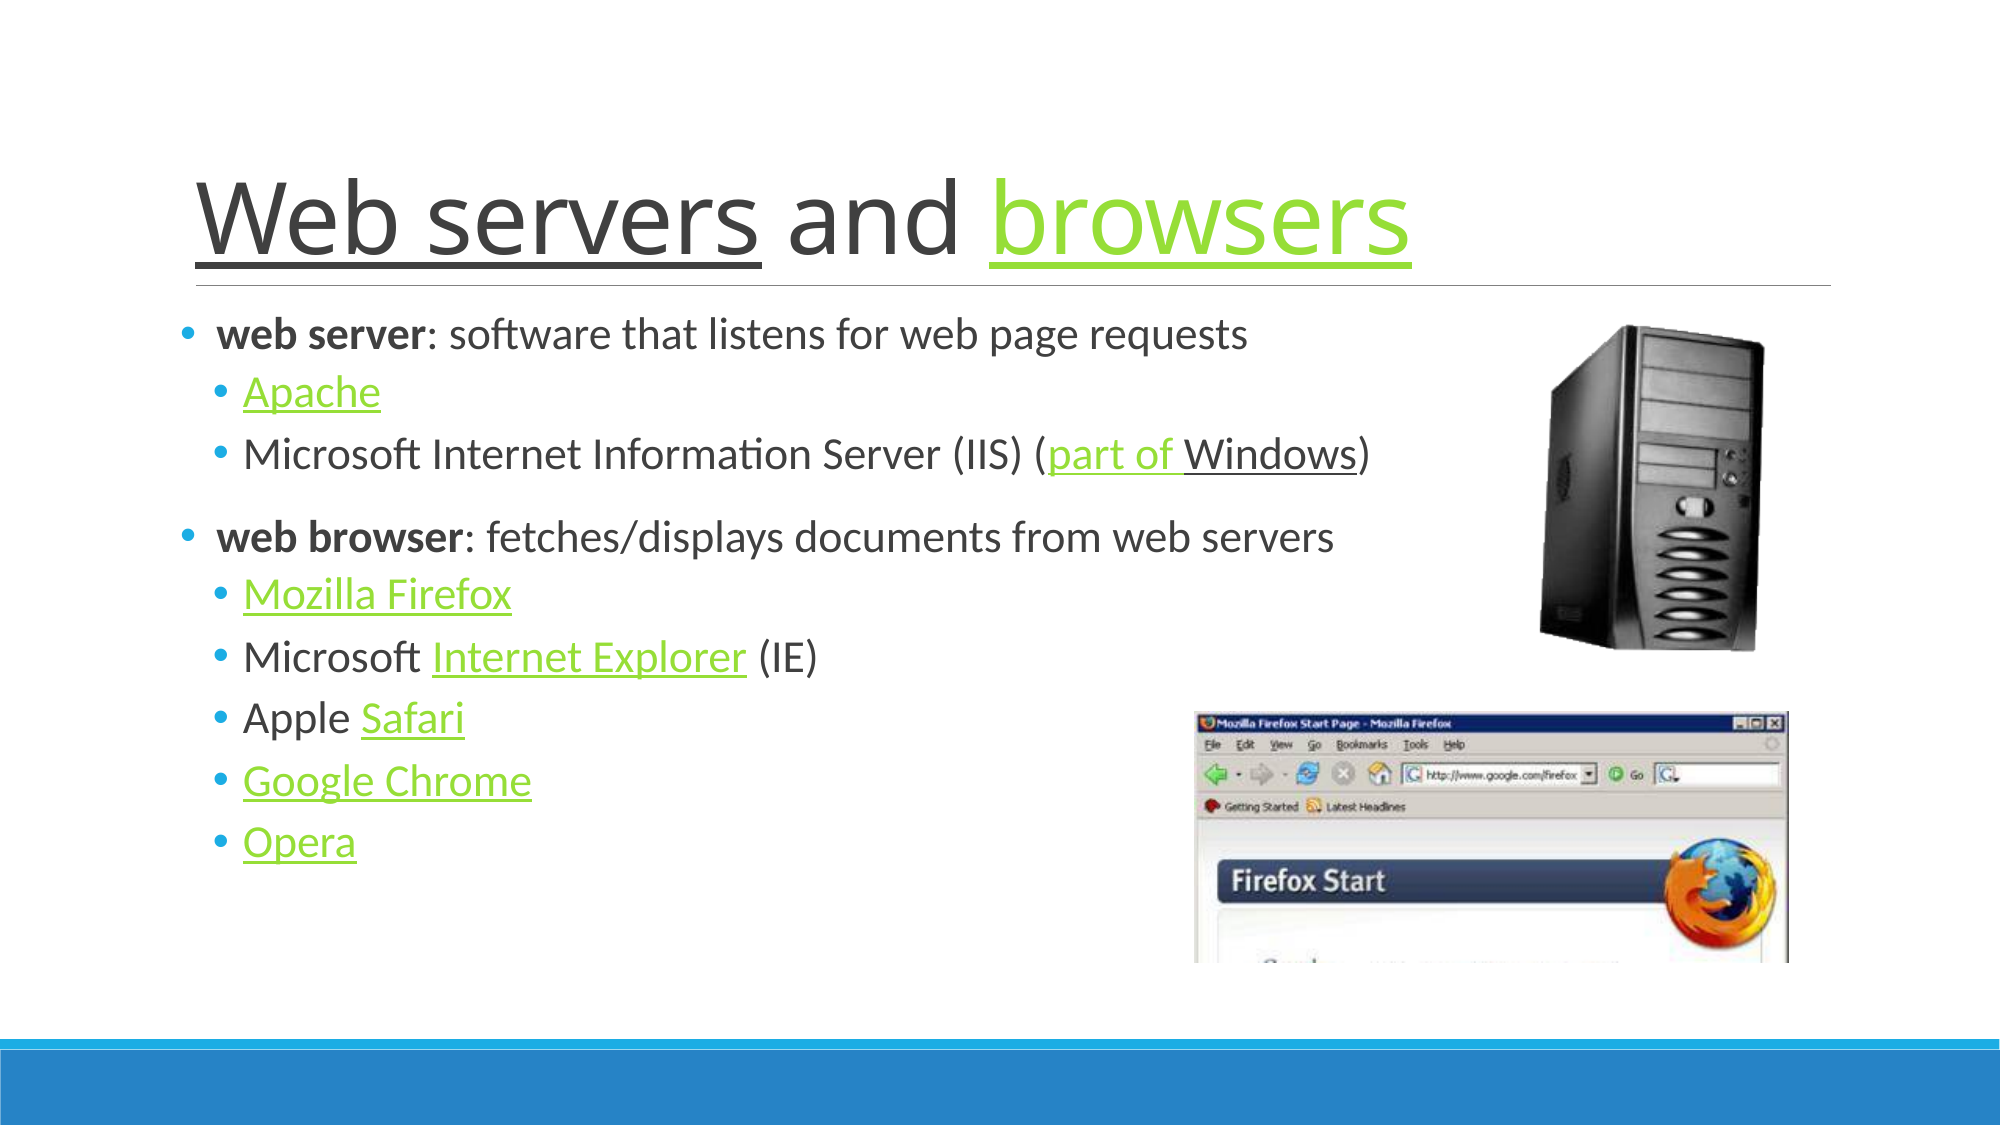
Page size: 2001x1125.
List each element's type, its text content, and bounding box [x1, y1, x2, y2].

picture [1528, 323, 1771, 657]
picture [1193, 710, 1789, 964]
title Web servers and browsers [180, 47, 1830, 285]
list web server: software that listens for web page requests Apache Microsoft Internet Information Server (IIS) (part of Windows) web browser: fetches/displays documents from web servers Mozilla Firefox Microsoft Internet Explorer (IE) Apple Safari Google Chrome Opera [180, 302, 1830, 963]
